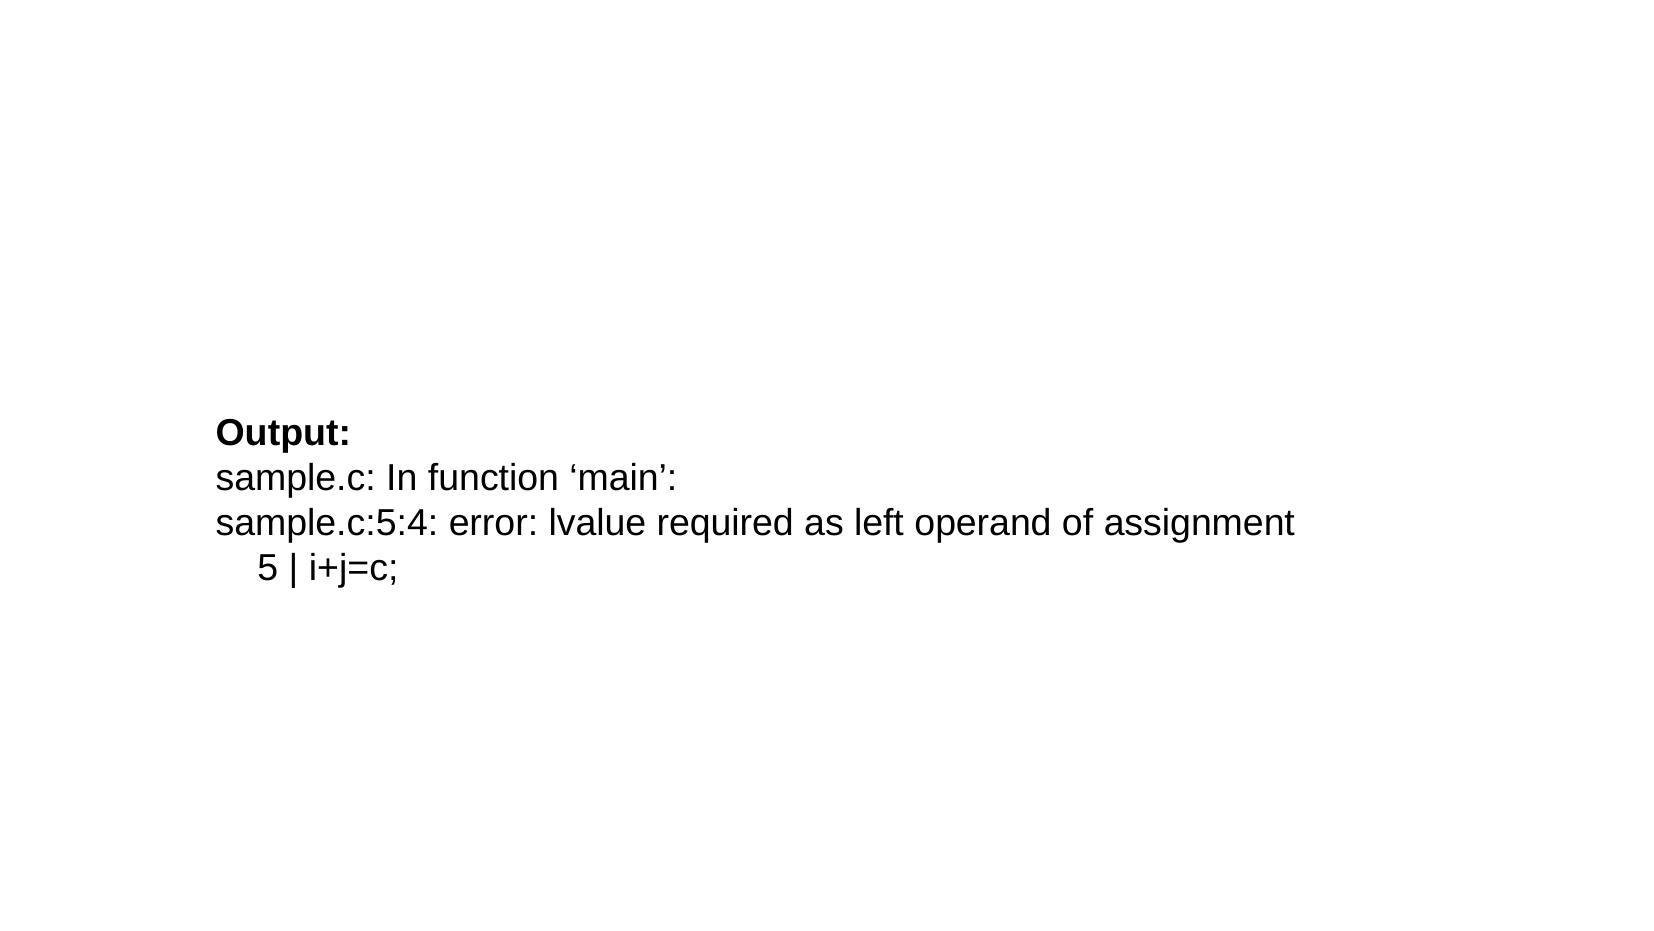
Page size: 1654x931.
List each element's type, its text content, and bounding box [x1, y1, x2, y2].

text_box Output: sample.c: In function ‘main’: sample.c:5:4: error: lvalue required as left operand of assignment 5 | i+j=c; [200, 400, 1381, 768]
